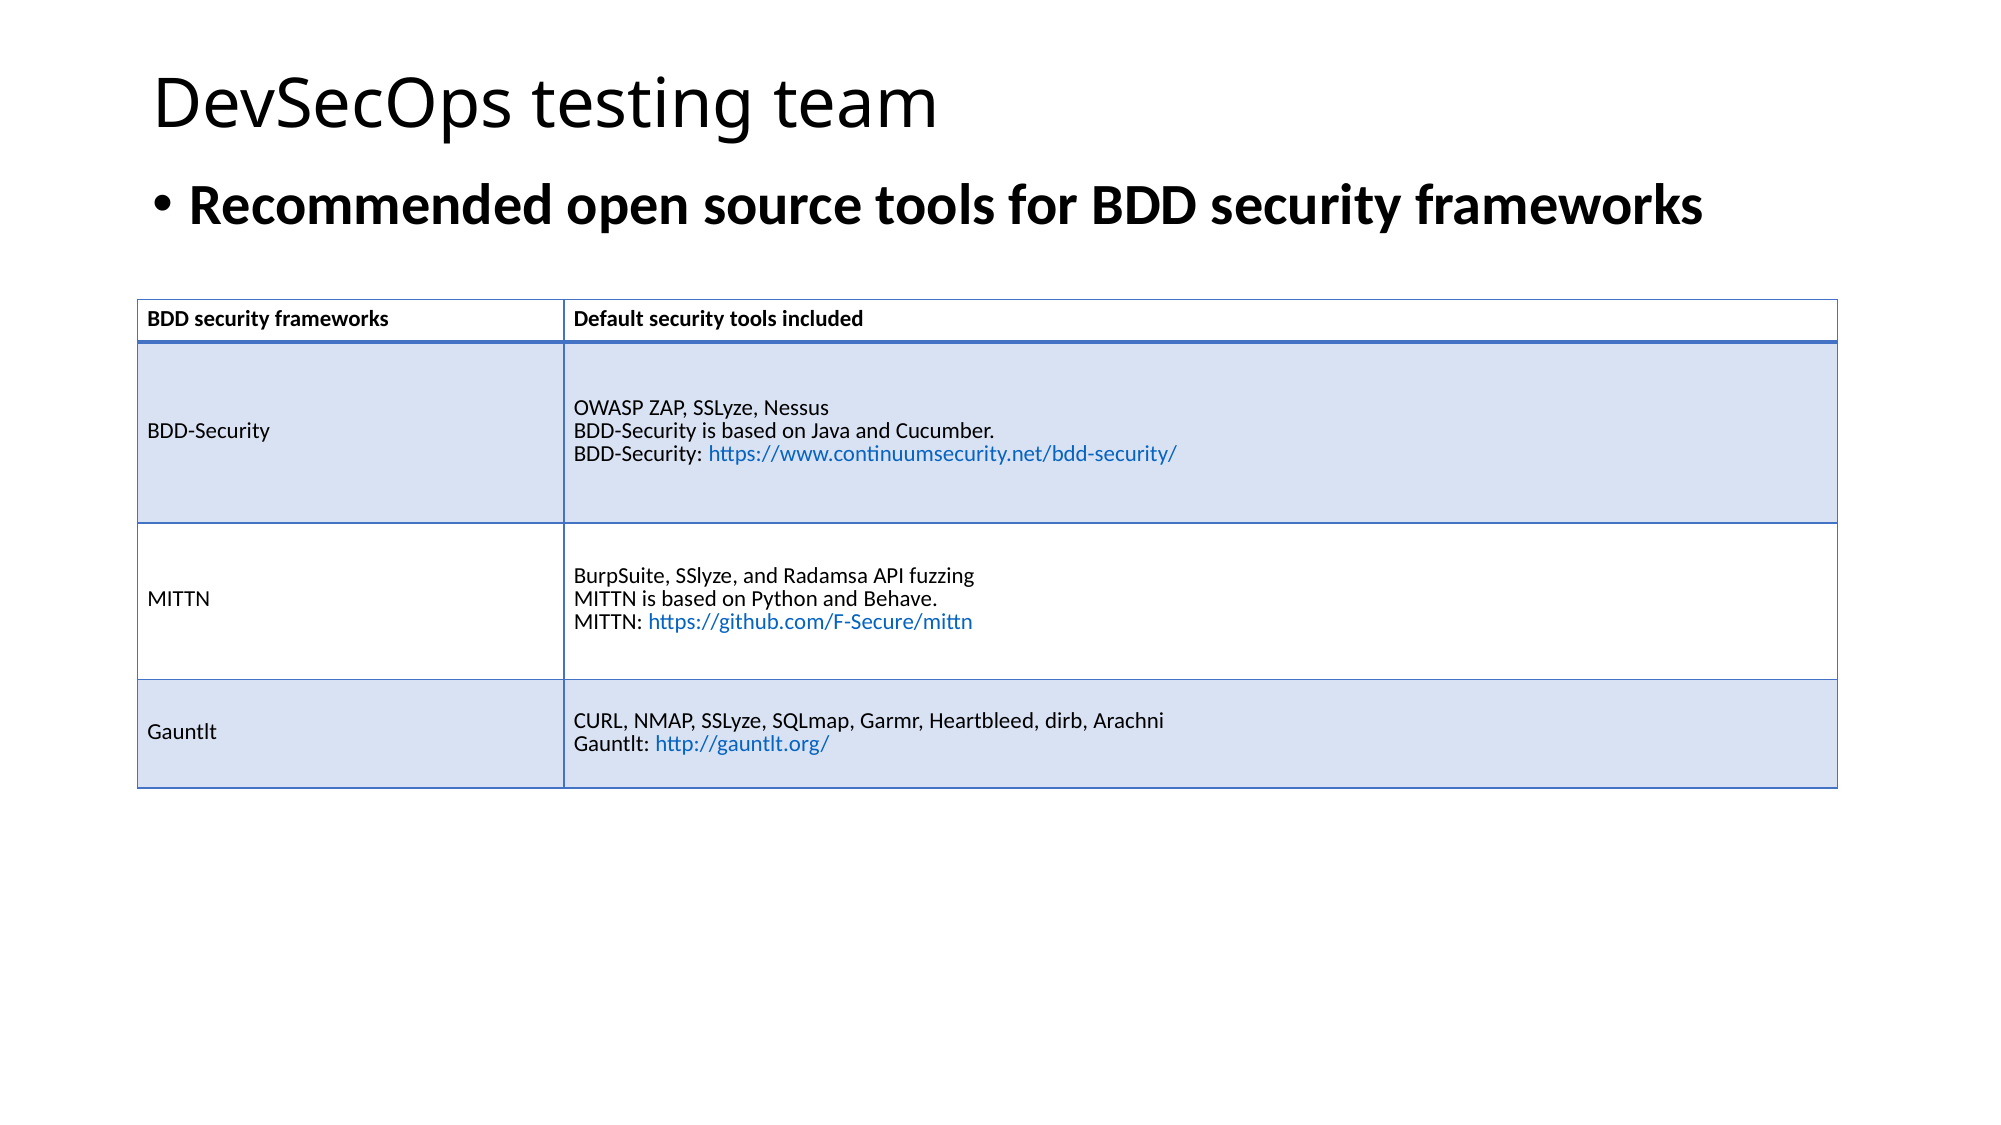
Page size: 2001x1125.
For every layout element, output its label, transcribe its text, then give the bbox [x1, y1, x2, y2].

table_cell OWASP ZAP, SSLyze, Nessus BDD-Security is based on Java and Cucumber. BDD-Security: https://www.continuumsecurity.net/bdd-security/ [565, 344, 1837, 522]
table_cell CURL, NMAP, SSLyze, SQLmap, Garmr, Heartbleed, dirb, Arachni Gauntlt: http://gauntlt.org/ [565, 680, 1837, 787]
list Recommended open source tools for BDD security frameworks [137, 166, 1863, 1014]
title DevSecOps testing team [137, 59, 1863, 150]
table_header Default security tools included [565, 300, 1837, 340]
table_cell MITTN [138, 524, 563, 679]
table_cell Gauntlt [138, 680, 563, 787]
table_cell BurpSuite, SSlyze, and Radamsa API fuzzing MITTN is based on Python and Behave. MITTN: https://github.com/F-Secure/mittn [565, 524, 1837, 679]
table_header BDD security frameworks [138, 300, 563, 340]
table_cell BDD-Security [138, 344, 563, 522]
